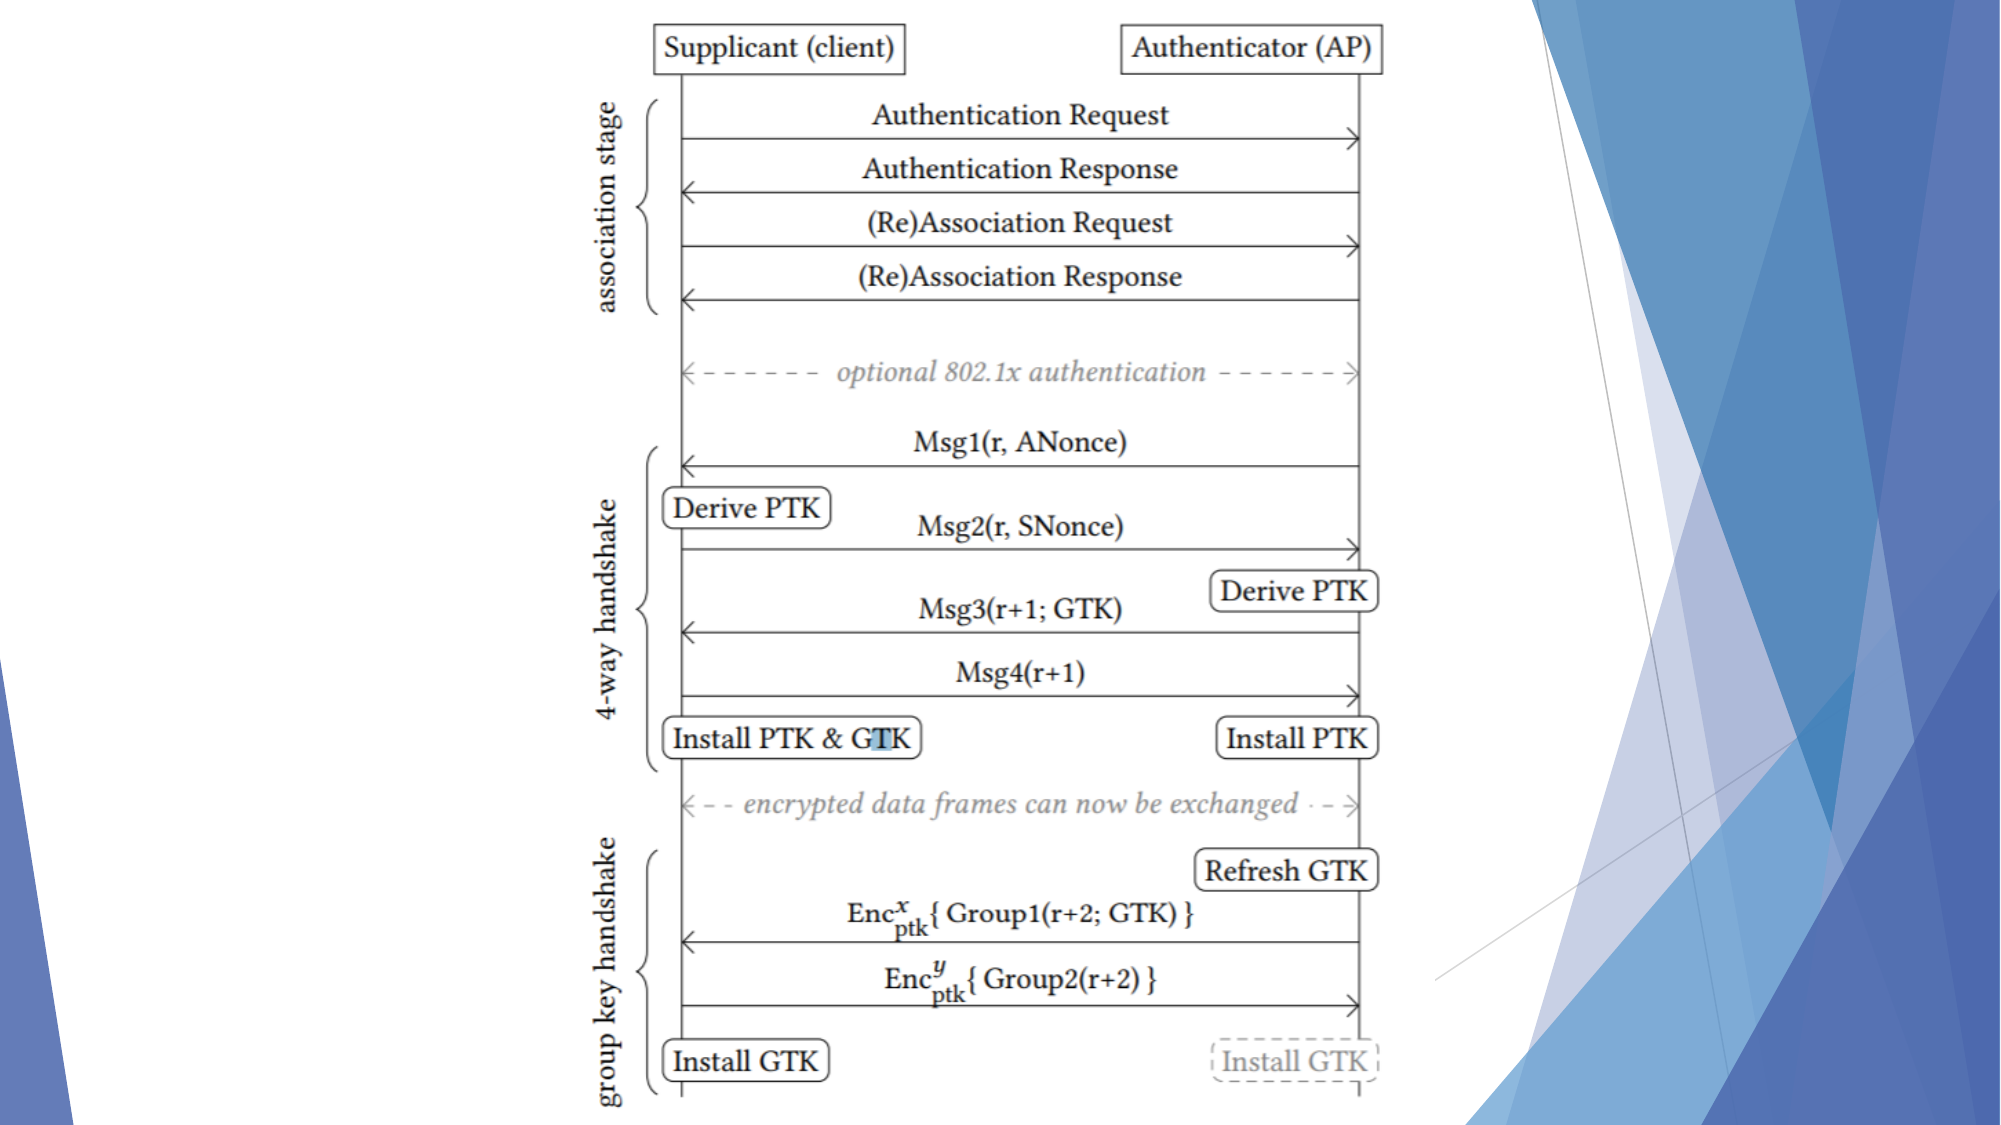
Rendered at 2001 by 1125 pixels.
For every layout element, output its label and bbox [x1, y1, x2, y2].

picture [564, 0, 1436, 1125]
